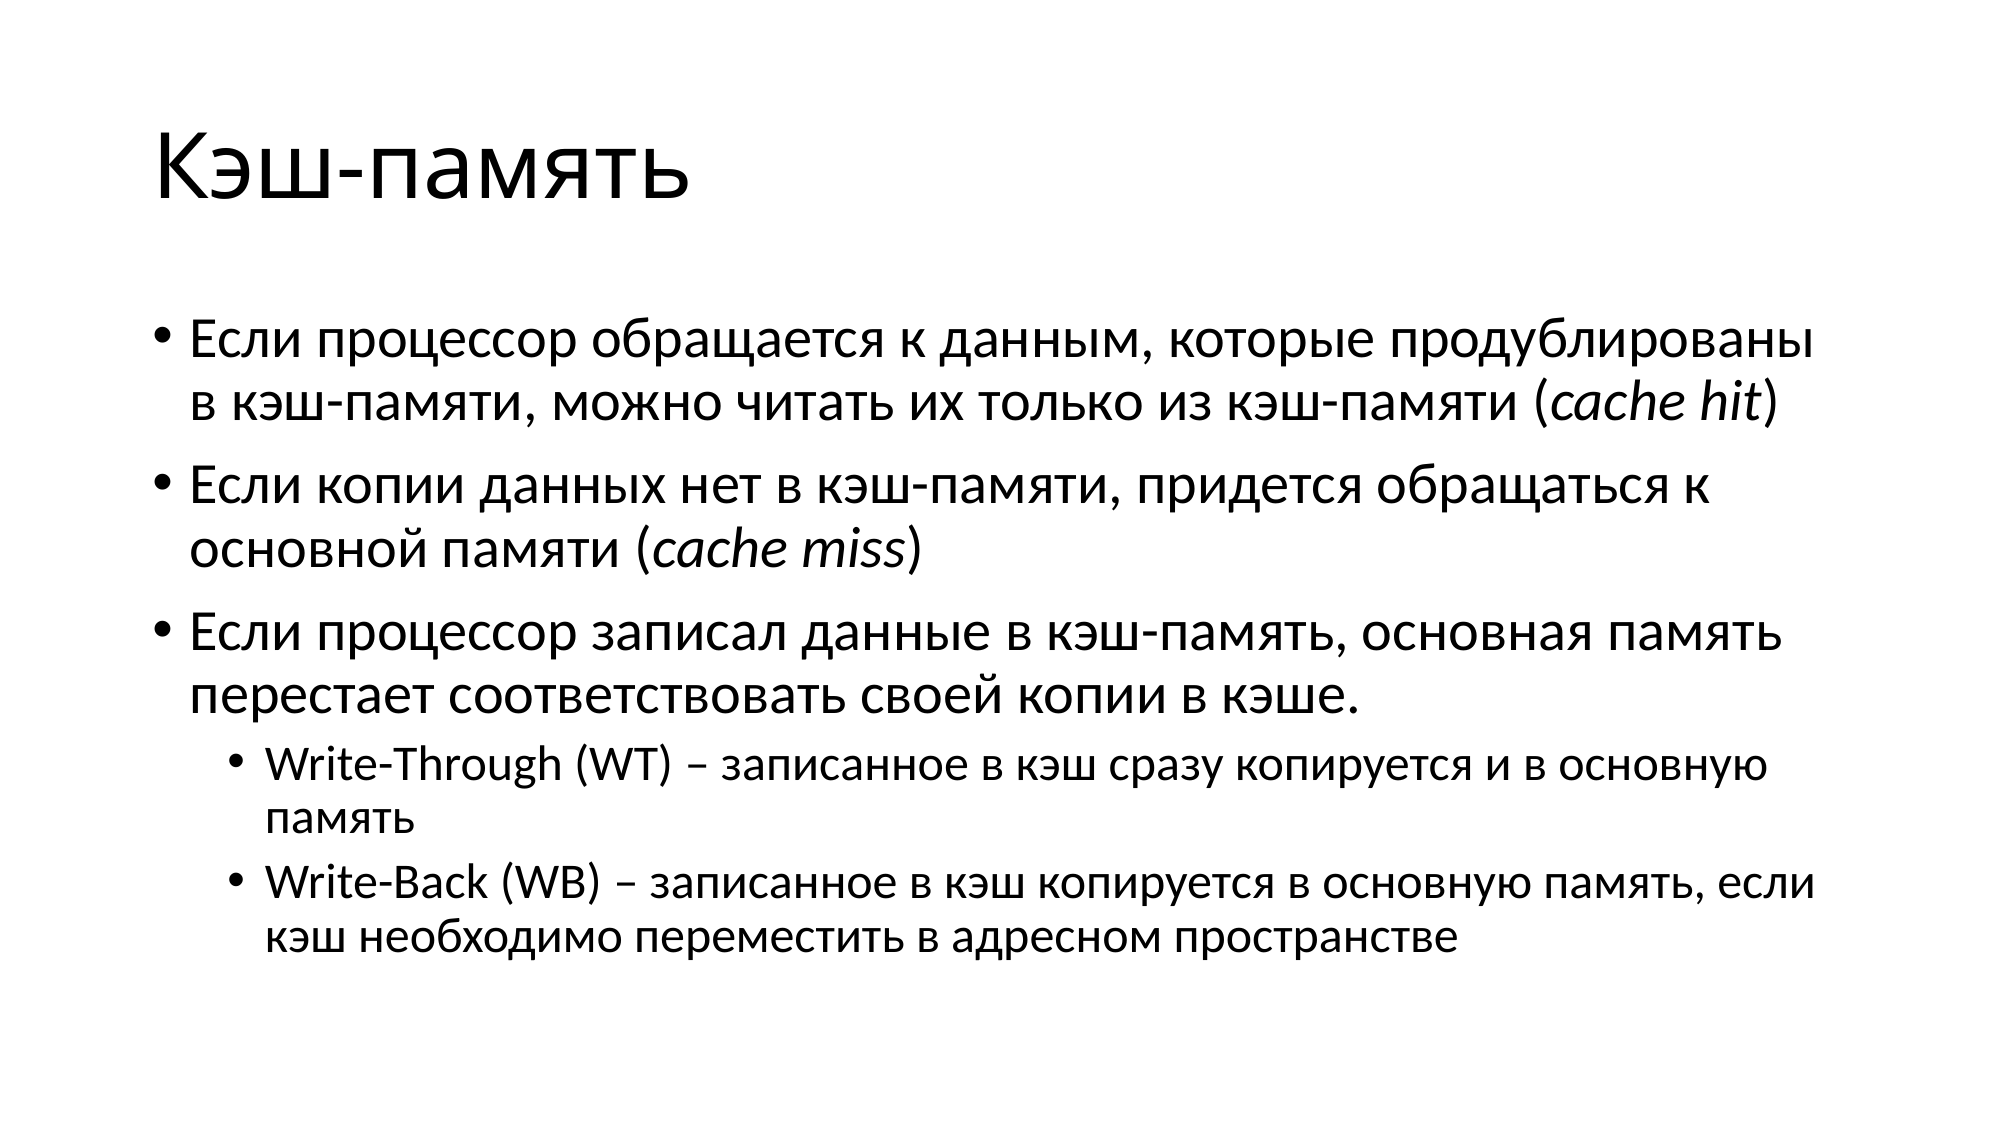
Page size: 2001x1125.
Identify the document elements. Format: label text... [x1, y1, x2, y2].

title Кэш-память [137, 59, 1863, 278]
list Если процессор обращается к данным, которые продублированы в кэш-памяти, можно читать их только из кэш-памяти (cache hit) Если копии данных нет в кэш-памяти, придется обращаться к основной памяти (cache miss) Если процессор записал данные в кэш-память, основная память перестает соответствовать своей копии в кэше. Write-Through (WT) – записанное в кэш сразу копируется и в основную память Write-Back (WB) – записанное в кэш копируется в основную память, если кэш необходимо переместить в адресном пространстве [137, 299, 1863, 1014]
